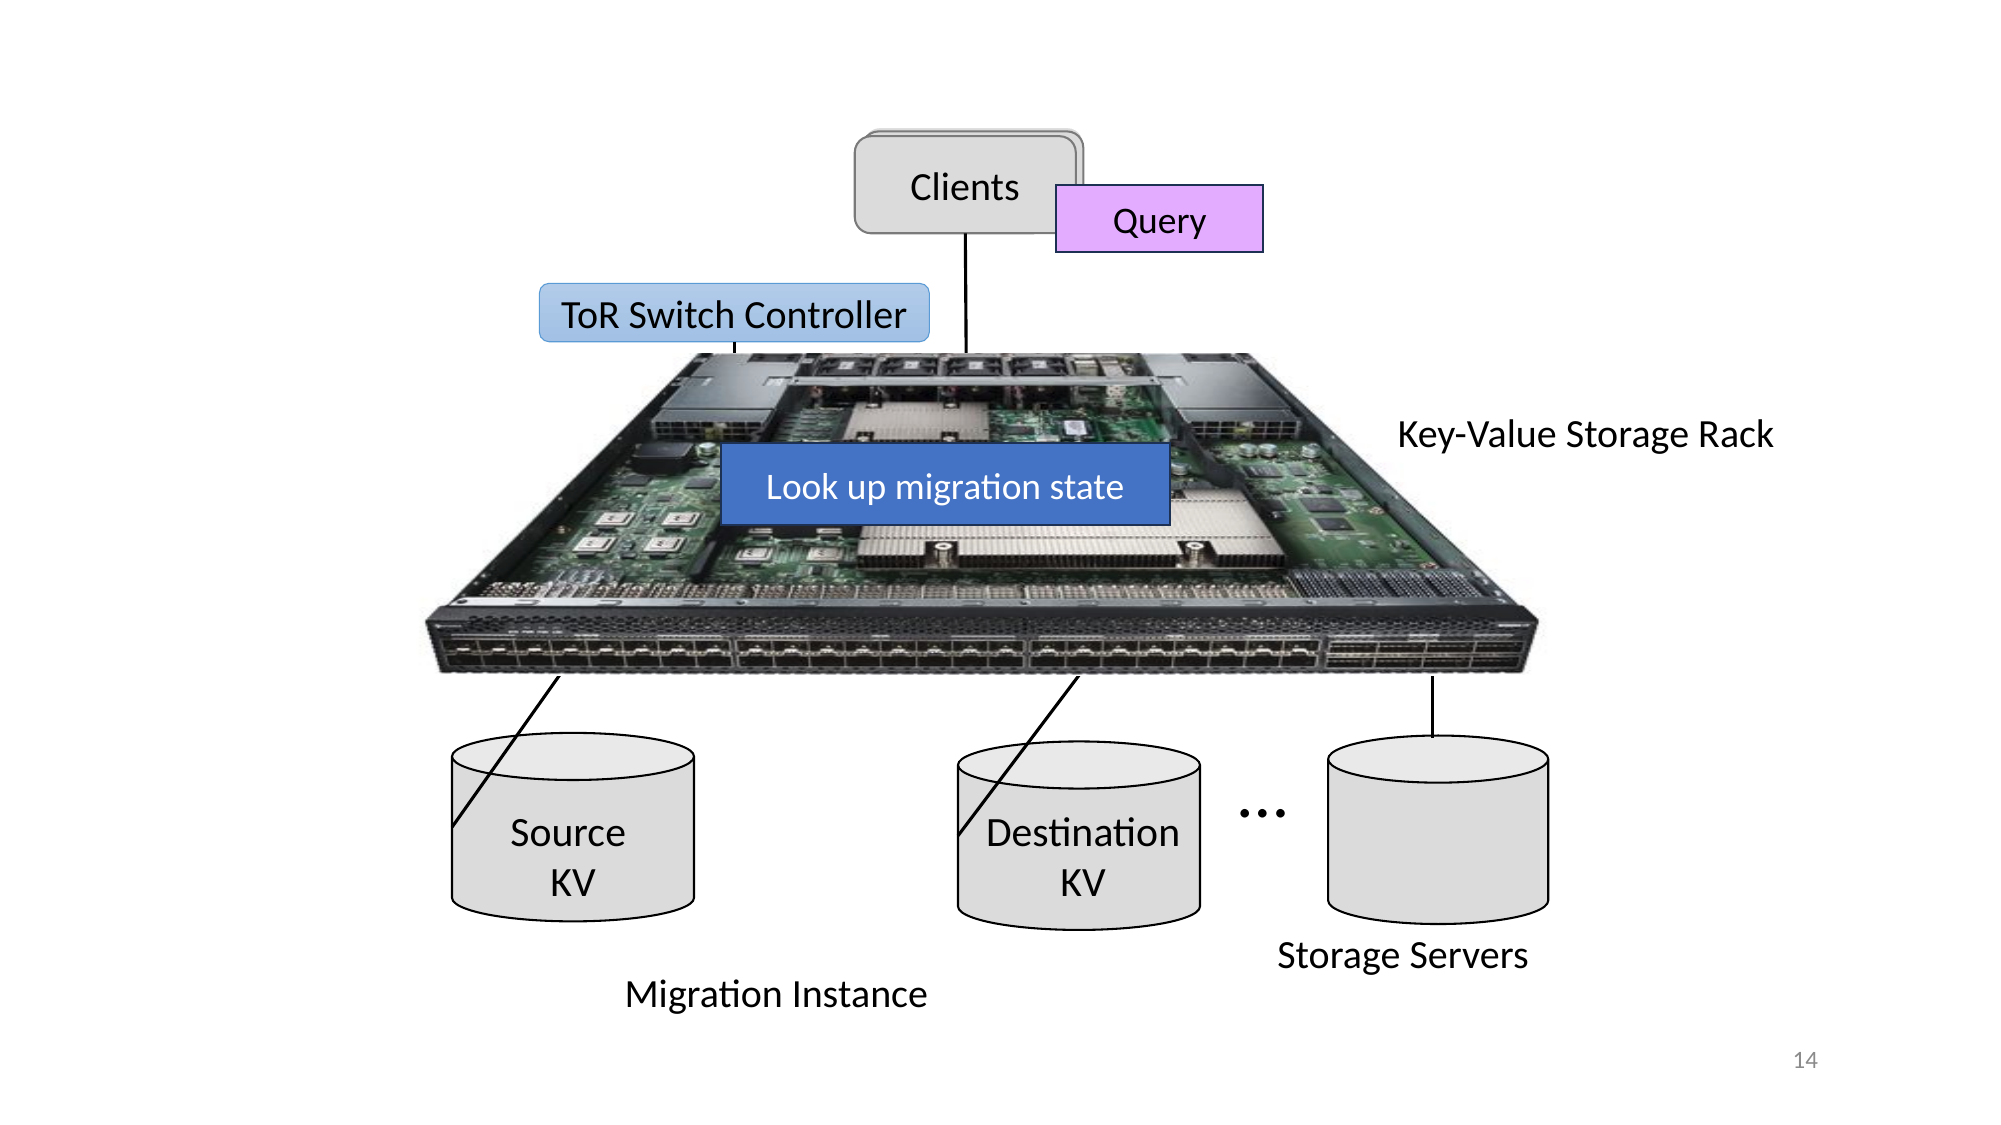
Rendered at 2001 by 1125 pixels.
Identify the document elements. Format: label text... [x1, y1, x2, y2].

text_box Clients [853, 135, 1077, 235]
text_box [866, 130, 1085, 184]
slide_number 26 [454, 738, 512, 772]
text_box Source KV [458, 796, 689, 912]
text_box [1327, 734, 1550, 921]
text_box [862, 125, 1086, 184]
text_box … [1223, 739, 1367, 840]
text_box BF [1002, 743, 1198, 787]
text_box [450, 734, 515, 825]
text_box Migration Instance [609, 960, 944, 1023]
picture [412, 353, 1549, 676]
text_box BF [960, 746, 1022, 781]
text_box [450, 823, 458, 907]
text_box Destination KV [970, 797, 1196, 913]
text_box [472, 912, 674, 923]
text_box ToR Switch Controller [538, 282, 930, 343]
slide_number 14 [1383, 1028, 1834, 1089]
text_box Key-Value Storage Rack [1549, 400, 1812, 463]
text_box [477, 731, 696, 906]
text_box Query [1055, 184, 1264, 253]
text_box [956, 740, 1202, 931]
slide_number 26 [493, 734, 692, 778]
text_box Storage Servers [1262, 921, 1549, 984]
table_header 1 [1330, 737, 1546, 781]
